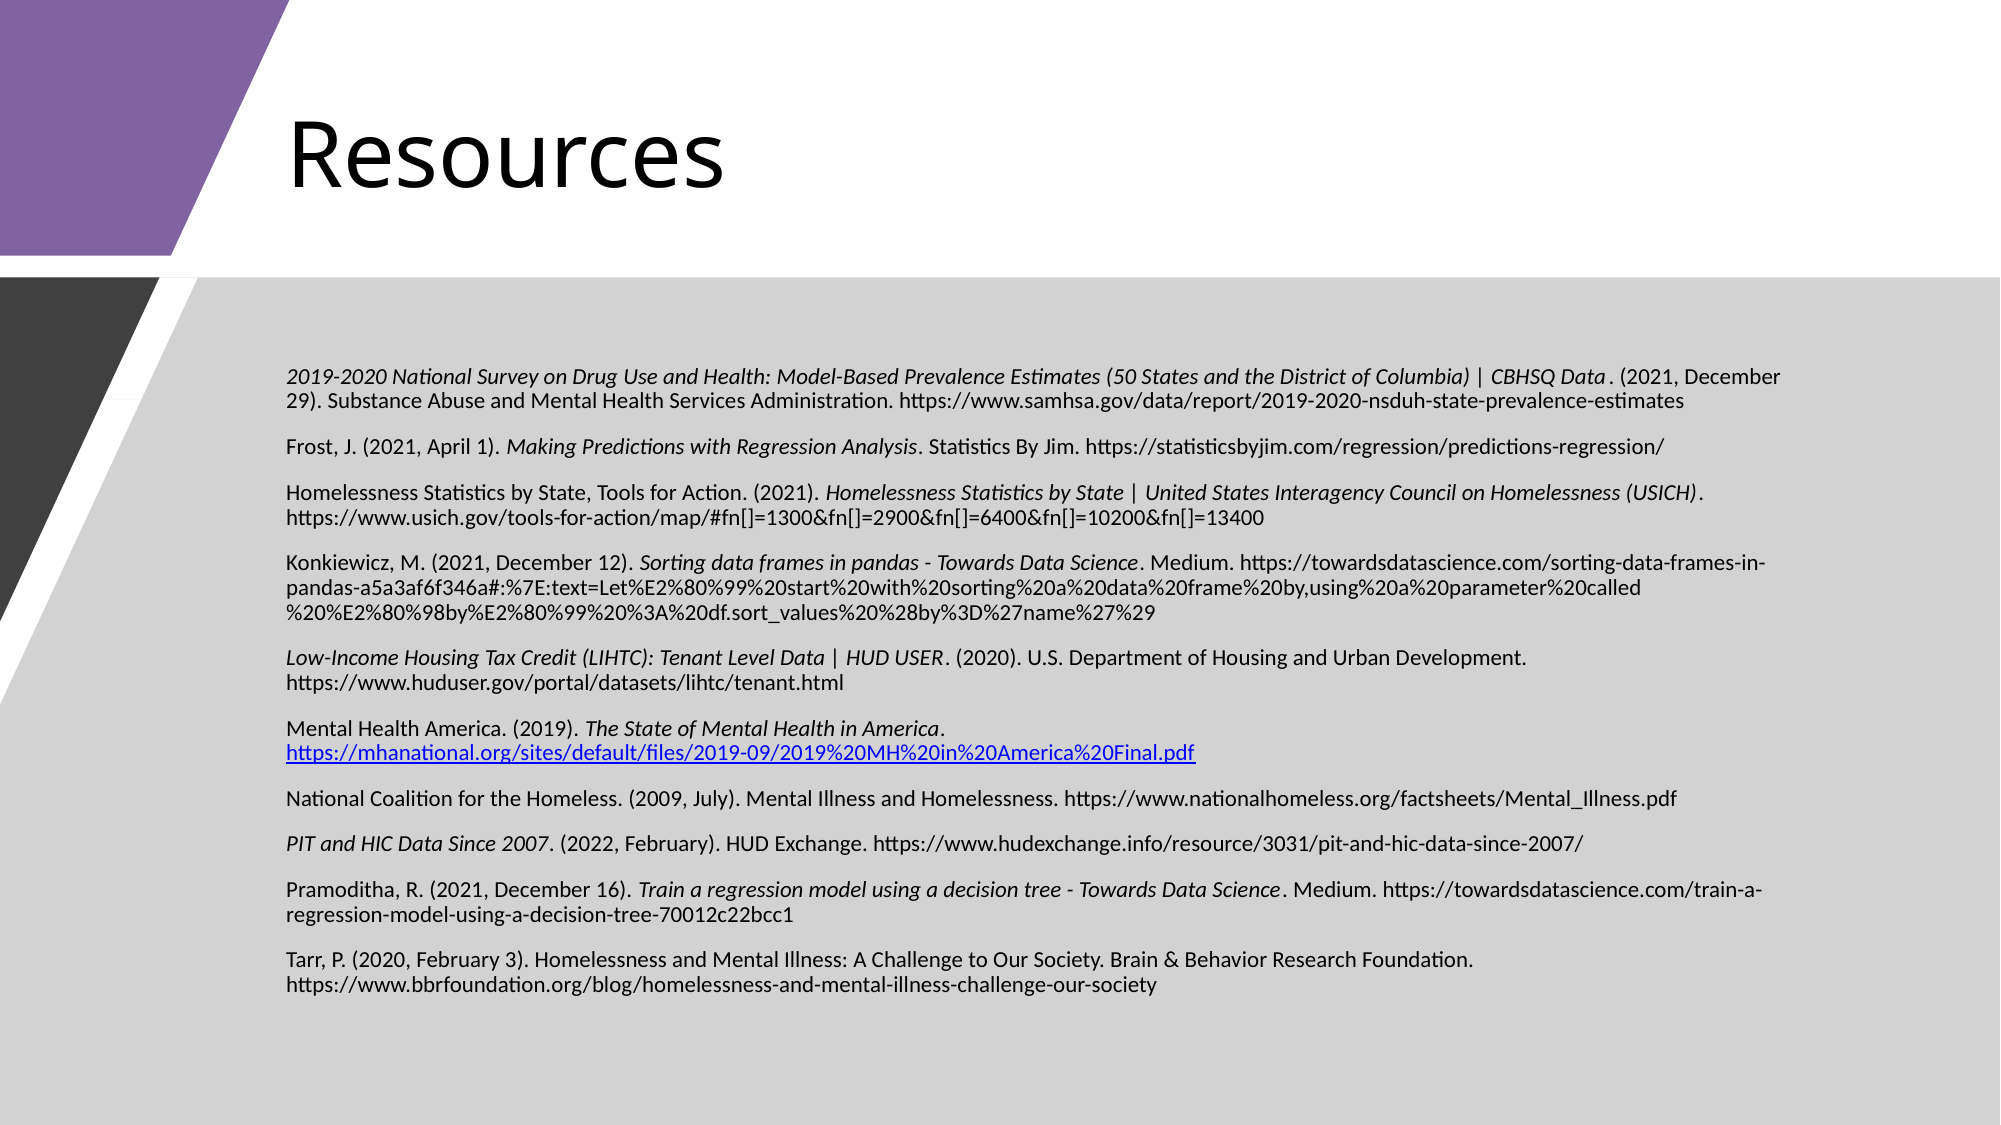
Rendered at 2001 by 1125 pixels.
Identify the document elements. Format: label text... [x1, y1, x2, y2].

text_box [0, 0, 291, 257]
list 2019-2020 National Survey on Drug Use and Health: Model-Based Prevalence Estimates (50 States and the District of Columbia) | CBHSQ Data. (2021, December 29). Substance Abuse and Mental Health Services Administration. https://www.samhsa.gov/data/report/2019-2020-nsduh-state-prevalence-estimates Frost, J. (2021, April 1). Making Predictions with Regression Analysis. Statistics By Jim. https://statisticsbyjim.com/regression/predictions-regression/ Homelessness Statistics by State, Tools for Action. (2021). Homelessness Statistics by State | United States Interagency Council on Homelessness (USICH). https://www.usich.gov/tools-for-action/map/#fn[]=1300&fn[]=2900&fn[]=6400&fn[]=10200&fn[]=13400 Konkiewicz, M. (2021, December 12). Sorting data frames in pandas - Towards Data Science. Medium. https://towardsdatascience.com/sorting-data-frames-in-pandas-a5a3af6f346a#:%7E:text=Let%E2%80%99%20start%20with%20sorting%20a%20data%20frame%20by,using%20a%20parameter%20called%20%E2%80%98by%E2%80%99%20%3A%20df.sort_values%20%28by%3D%27name%27%29 Low-Income Housing Tax Credit (LIHTC): Tenant Level Data | HUD USER. (2020). U.S. Department of Housing and Urban Development. https://www.huduser.gov/portal/datasets/lihtc/tenant.html Mental Health America. (2019). The State of Mental Health in America. https://mhanational.org/sites/default/files/2019-09/2019%20MH%20in%20America%20Final.pdf National Coalition for the Homeless. (2009, July). Mental Illness and Homelessness. https://www.nationalhomeless.org/factsheets/Mental_Illness.pdf PIT and HIC Data Since 2007. (2022, February). HUD Exchange. https://www.hudexchange.info/resource/3031/pit-and-hic-data-since-2007/ Pramoditha, R. (2021, December 16). Train a regression model using a decision tree - Towards Data Science. Medium. https://towardsdatascience.com/train-a-regression-model-using-a-decision-tree-70012c22bcc1 Tarr, P. (2020, February 3). Homelessness and Mental Illness: A Challenge to Our Society. Brain & Behavior Research Foundation. https://www.bbrfoundation.org/blog/homelessness-and-mental-illness-challenge-our-society [271, 356, 1808, 1020]
text_box [0, 276, 162, 622]
title Resources [271, 60, 1808, 255]
text_box [0, 276, 2000, 1125]
